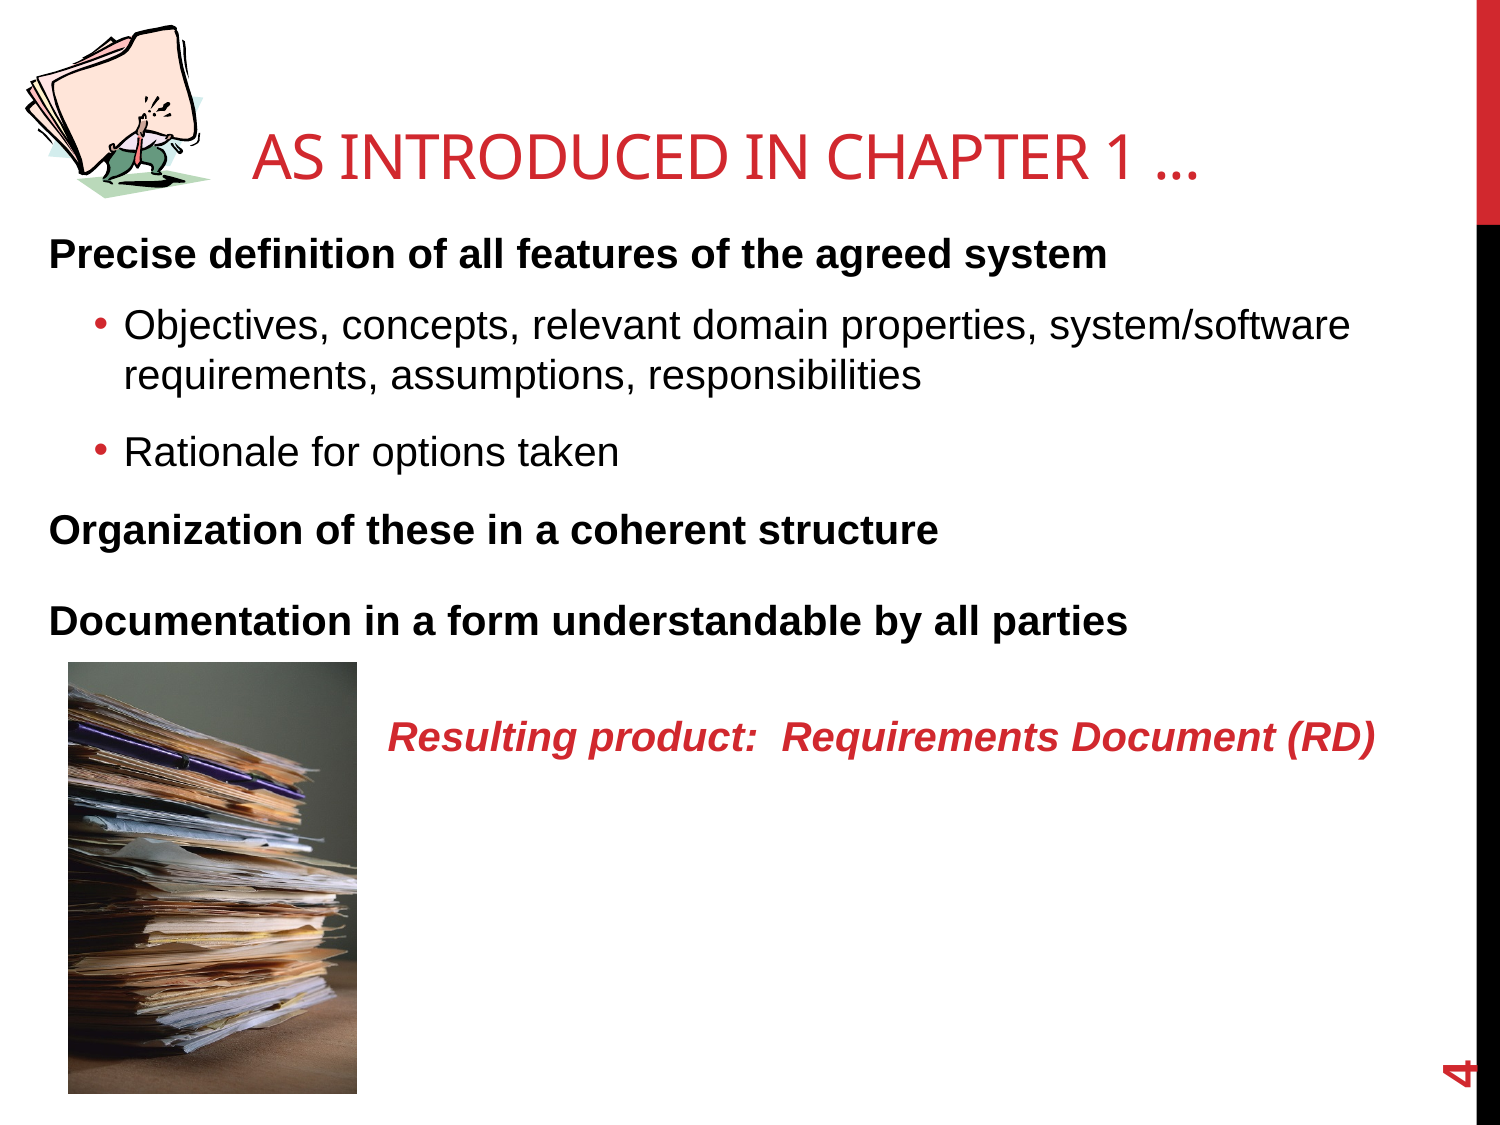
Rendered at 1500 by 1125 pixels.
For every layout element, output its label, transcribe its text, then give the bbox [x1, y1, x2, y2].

title as introduced in Chapter 1 ... [237, 44, 1470, 200]
picture [24, 23, 213, 201]
slide_number 4 [1427, 887, 1488, 1104]
list Precise definition of all features of the agreed system Objectives, concepts, relevant domain properties, system/software requirements, assumptions, responsibilities Rationale for options taken Organization of these in a coherent structure Documentation in a form understandable by all parties Resulting product: Requirements Document (RD) [33, 209, 1500, 1000]
picture [68, 661, 357, 1094]
